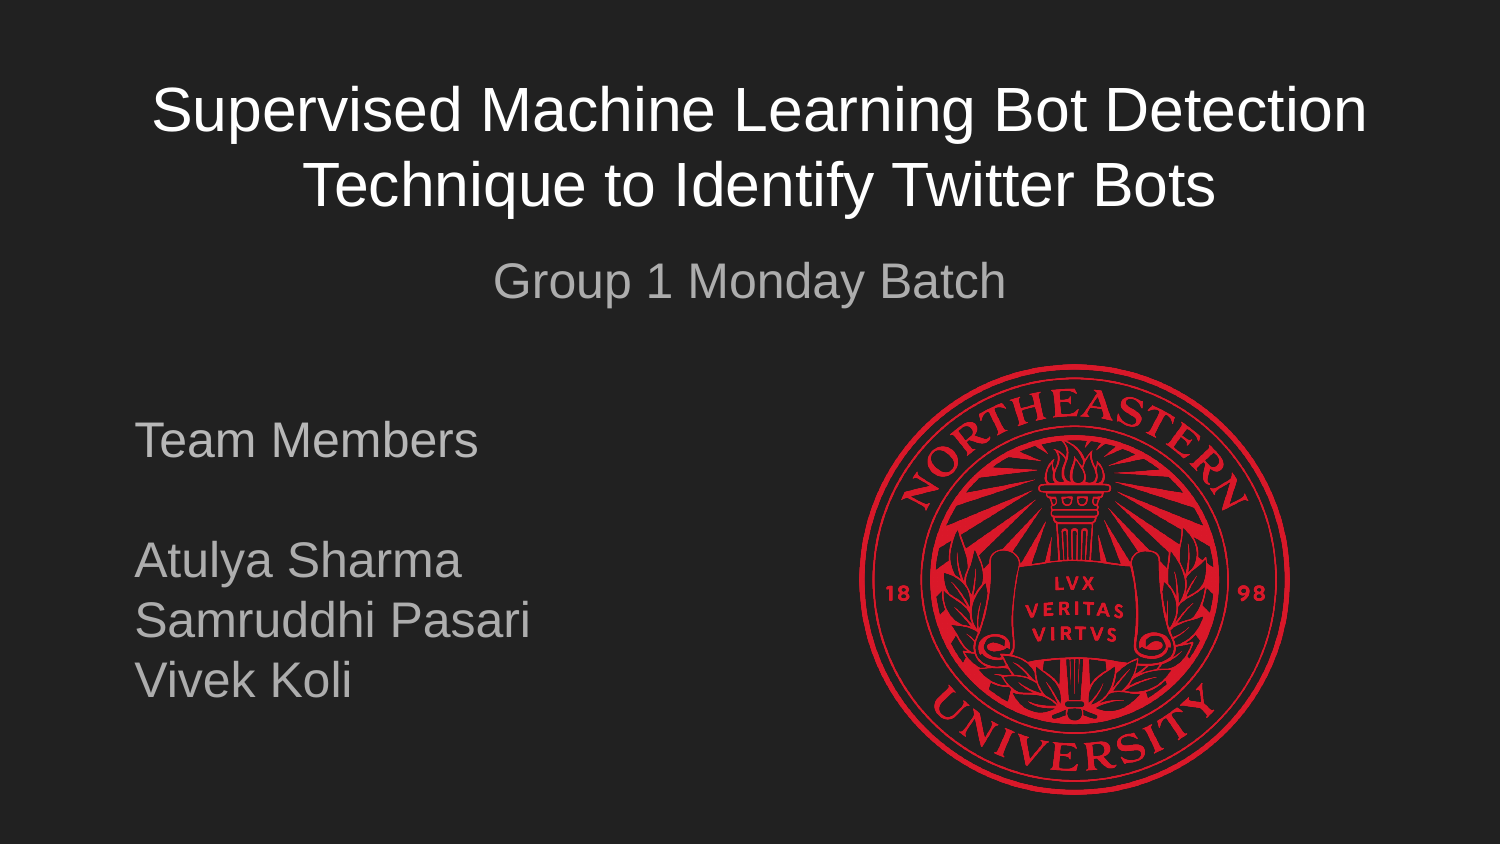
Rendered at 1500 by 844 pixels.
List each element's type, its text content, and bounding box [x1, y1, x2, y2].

text_box Team Members Atulya Sharma Samruddhi Pasari Vivek Koli [119, 392, 644, 768]
subtitle Group 1 Monday Batch [51, 233, 1449, 364]
picture [859, 364, 1290, 796]
title Supervised Machine Learning Bot Detection Technique to Identify Twitter Bots [61, 0, 1460, 234]
